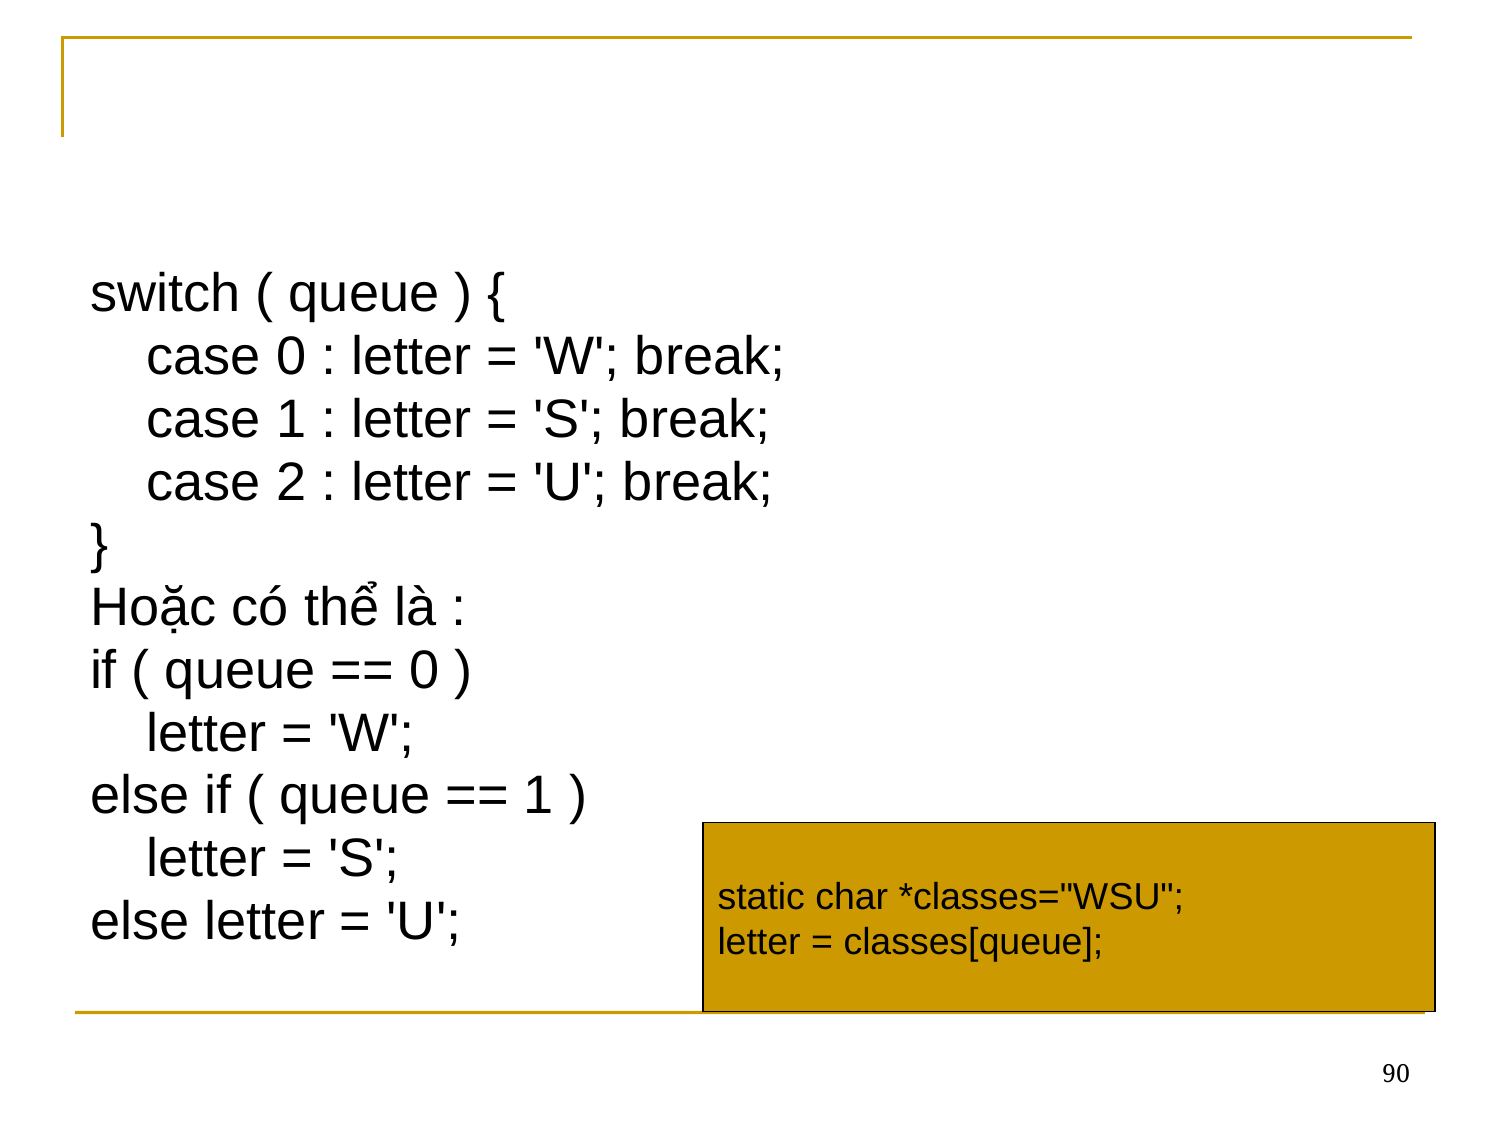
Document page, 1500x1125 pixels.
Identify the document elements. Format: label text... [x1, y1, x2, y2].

list switch ( queue ) { case 0 : letter = 'W'; break; case 1 : letter = 'S'; break; case 2 : letter = 'U'; break; } Hoặc có thể là : if ( queue == 0 ) letter = 'W'; else if ( queue == 1 ) letter = 'S'; else letter = 'U'; [75, 262, 1425, 1006]
slide_number 90 [1074, 1024, 1425, 1100]
text_box static char *classes="WSU"; letter = classes[queue]; [702, 822, 1436, 1012]
